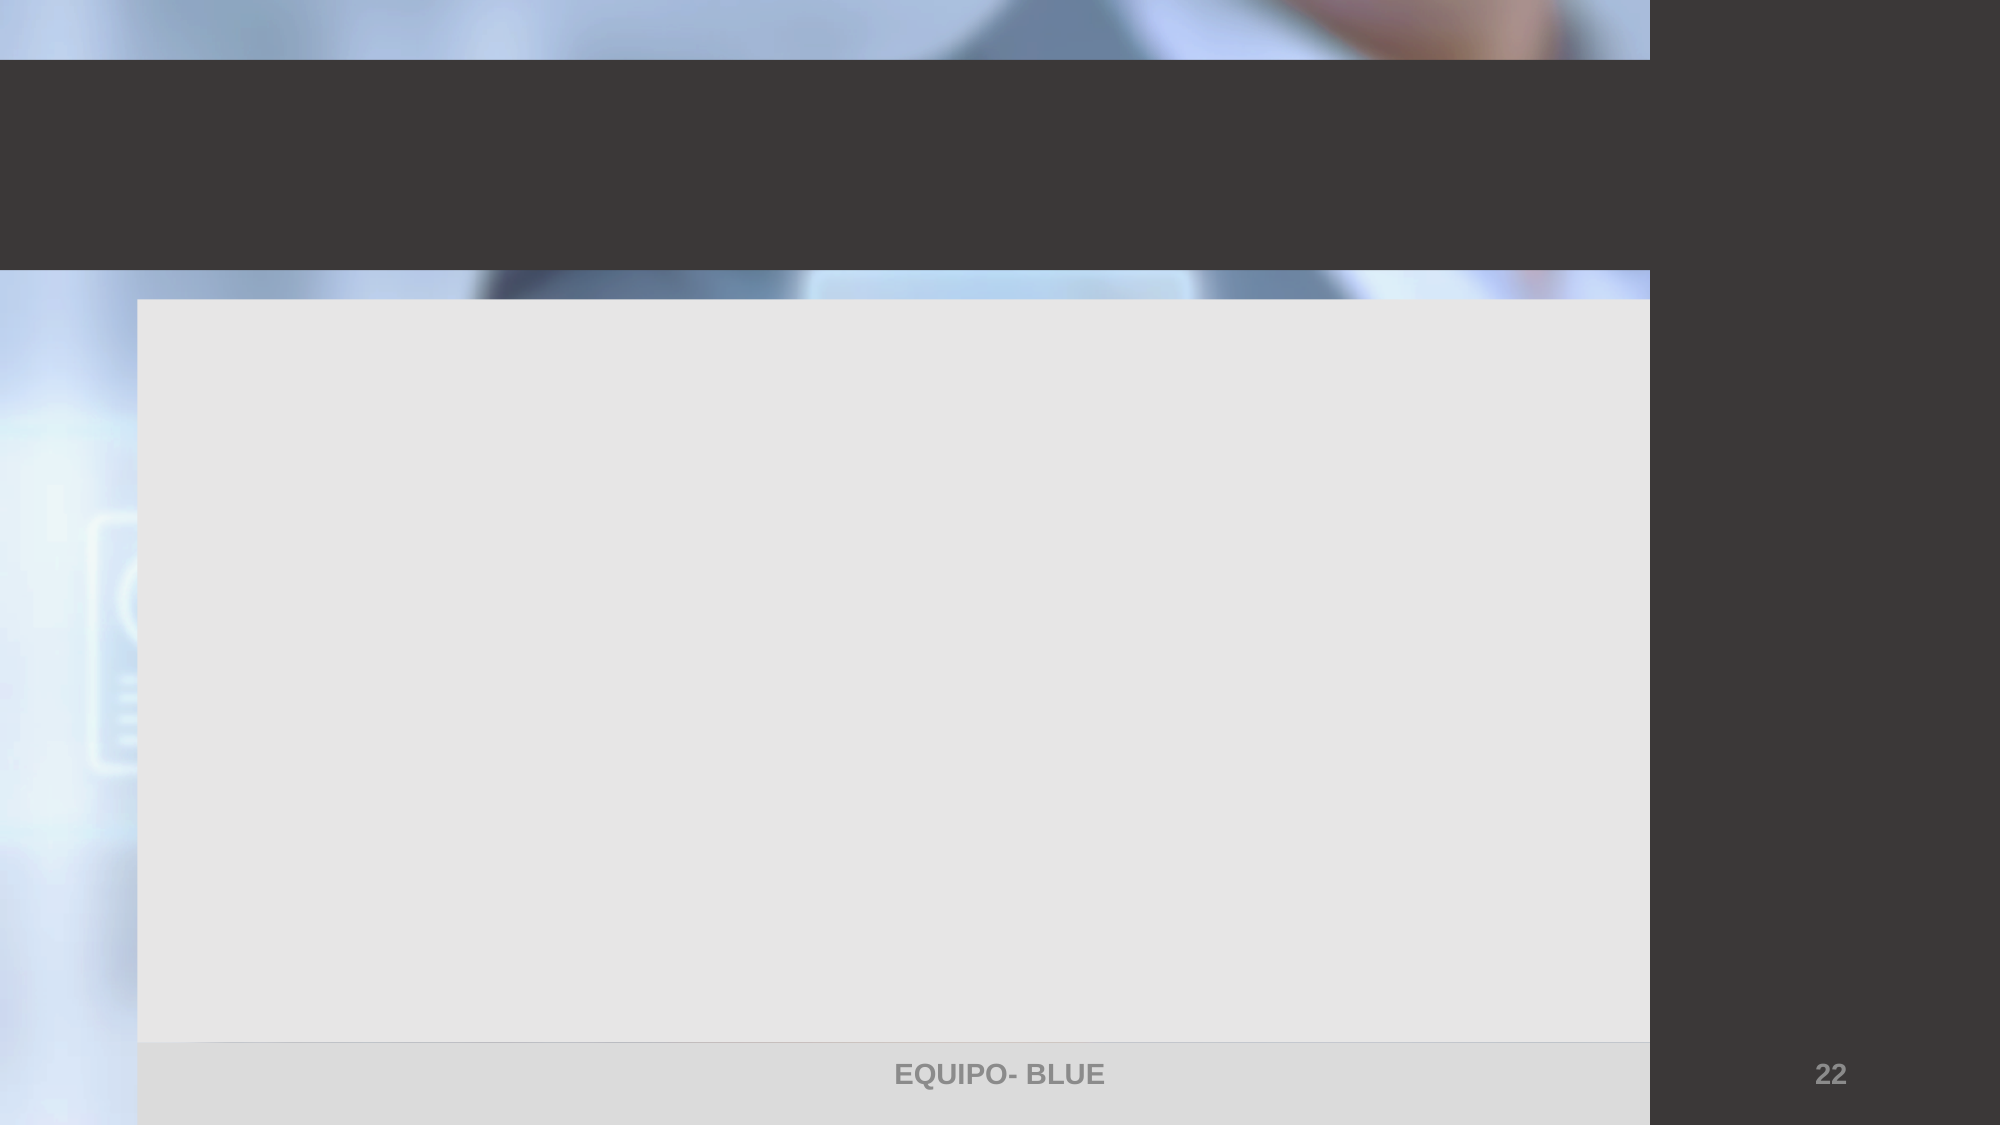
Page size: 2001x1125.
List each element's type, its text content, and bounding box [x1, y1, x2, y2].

footer EQUIPO- BLUE [662, 1042, 1338, 1103]
picture [0, 0, 1650, 59]
slide_number 22 [1412, 1042, 1863, 1103]
picture [0, 271, 1650, 1125]
